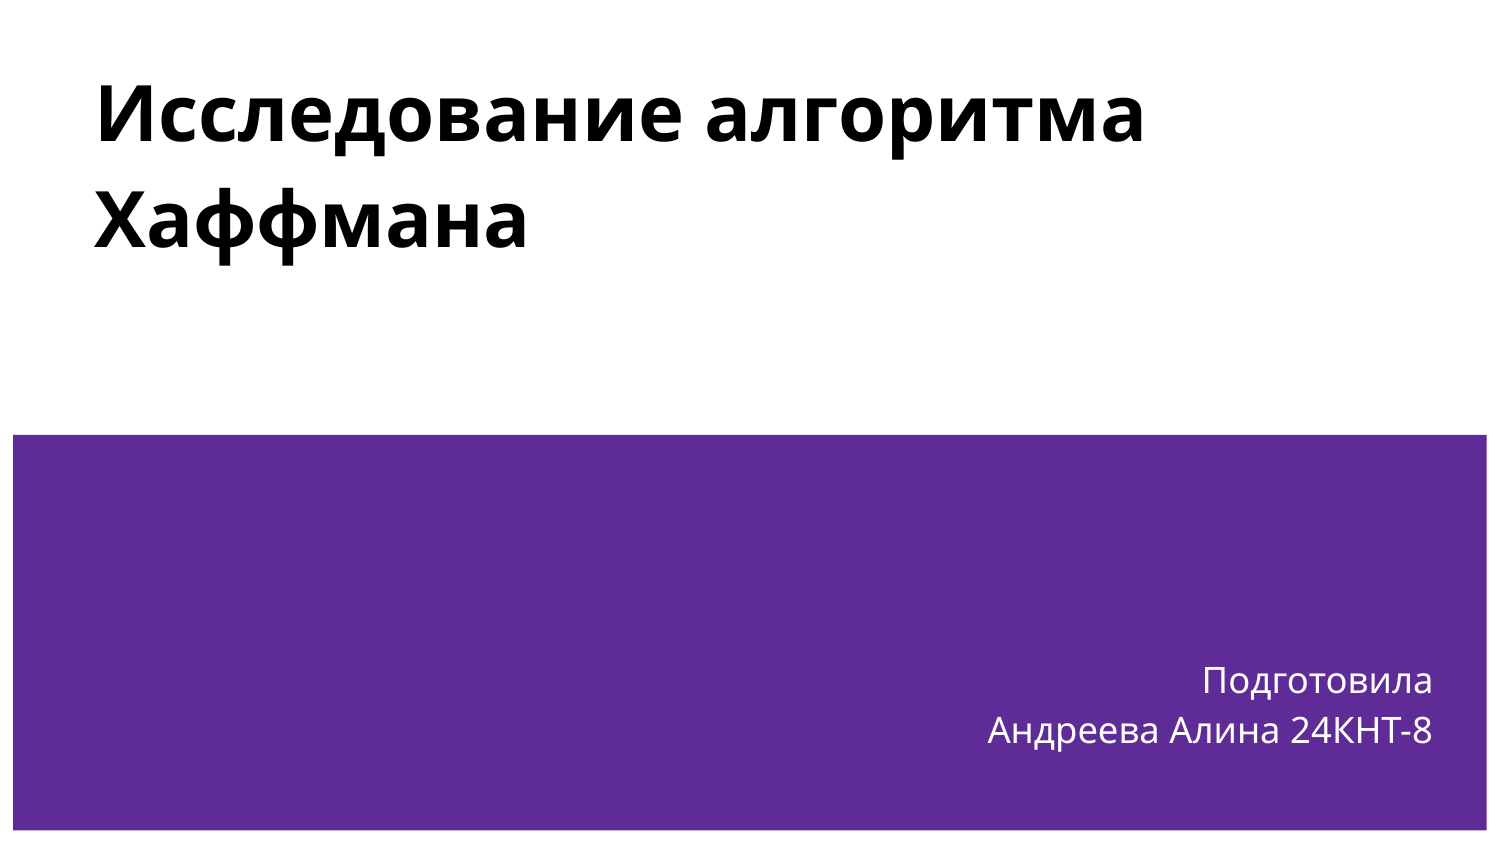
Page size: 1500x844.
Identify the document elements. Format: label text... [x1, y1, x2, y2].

subtitle Подготовила Андреева Алина 24КНТ-8 [51, 639, 1449, 770]
title Исследование алгоритма Хаффмана [79, 43, 1423, 286]
